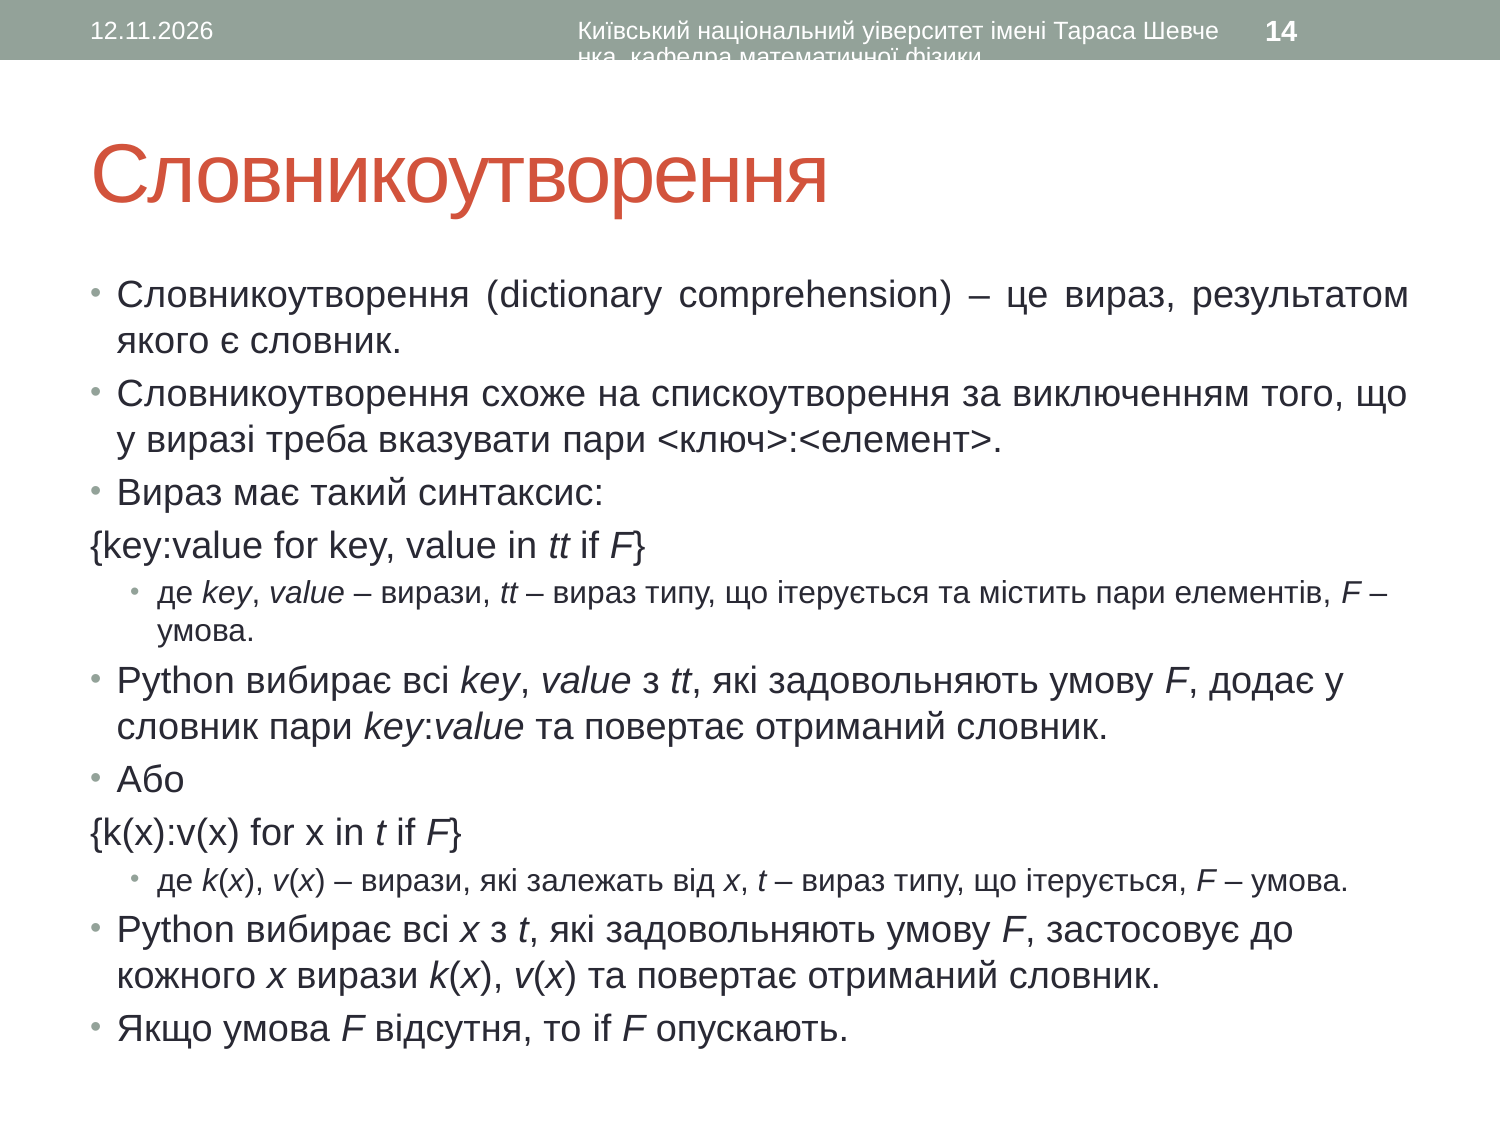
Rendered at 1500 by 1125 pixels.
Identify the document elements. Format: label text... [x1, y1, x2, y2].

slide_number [75, 3, 550, 57]
slide_number 14 [1250, 3, 1425, 57]
list Словникоутворення (dictionary comprehension) – це вираз, результатом якого є словник. Словникоутворення схоже на спискоутворення за виключенням того, що у виразі треба вказувати пари <ключ>:<елемент>. Вираз має такий синтаксис: {key:value for key, value in tt if F} де key, value – вирази, tt – вираз типу, що ітерується та містить пари елементів, F – умова. Python вибирає всі key, value з tt, які задовольняють умову F, додає у словник пари key:value та повертає отриманий словник. Або {k(x):v(x) for x in t if F} де k(x), v(x) – вирази, які залежать від x, t – вираз типу, що ітерується, F – умова. Python вибирає всі x з t, які задовольняють умову F, застосовує до кожного x вирази k(x), v(x) та повертає отриманий словник. Якщо умова F відсутня, то if F опускають. [75, 262, 1425, 1063]
title Словникоутворення [75, 87, 1425, 250]
footer Київський національний уіверситет імені Тараса Шевченка, кафедра математичної фізики [562, 3, 1238, 57]
